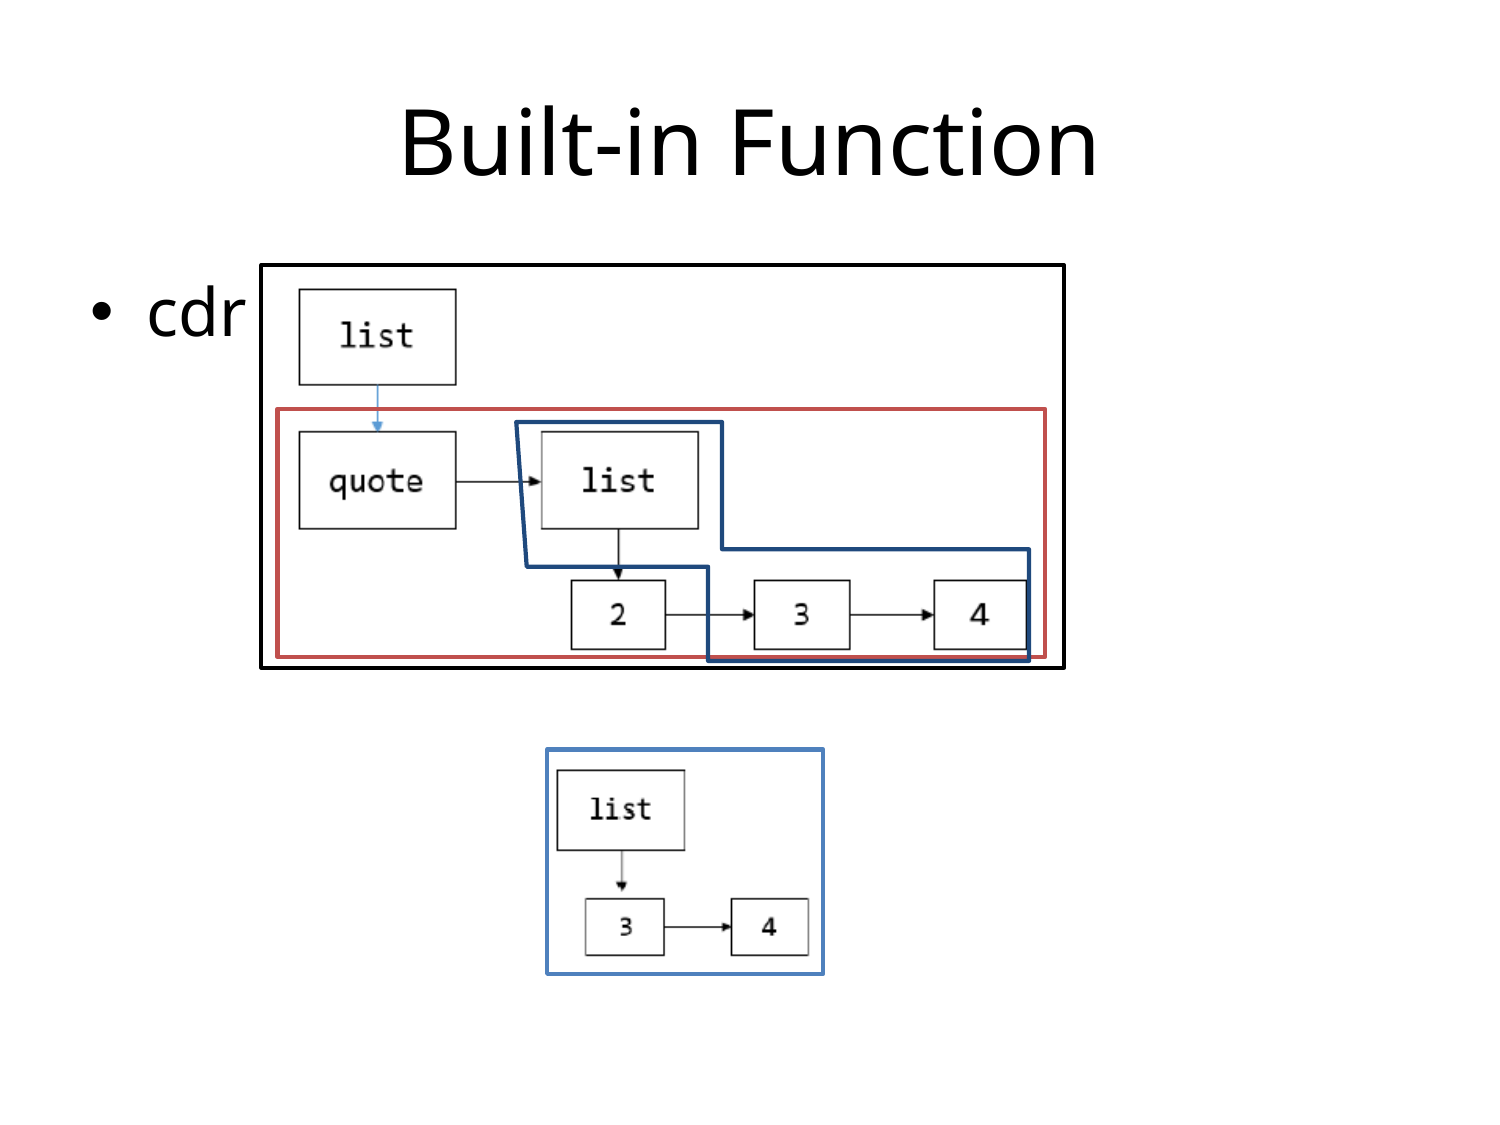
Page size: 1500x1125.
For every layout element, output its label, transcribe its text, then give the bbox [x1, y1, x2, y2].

title Built-in Function [75, 45, 1425, 233]
picture [548, 751, 822, 973]
list cdr [75, 262, 1425, 1005]
picture [263, 266, 1063, 666]
